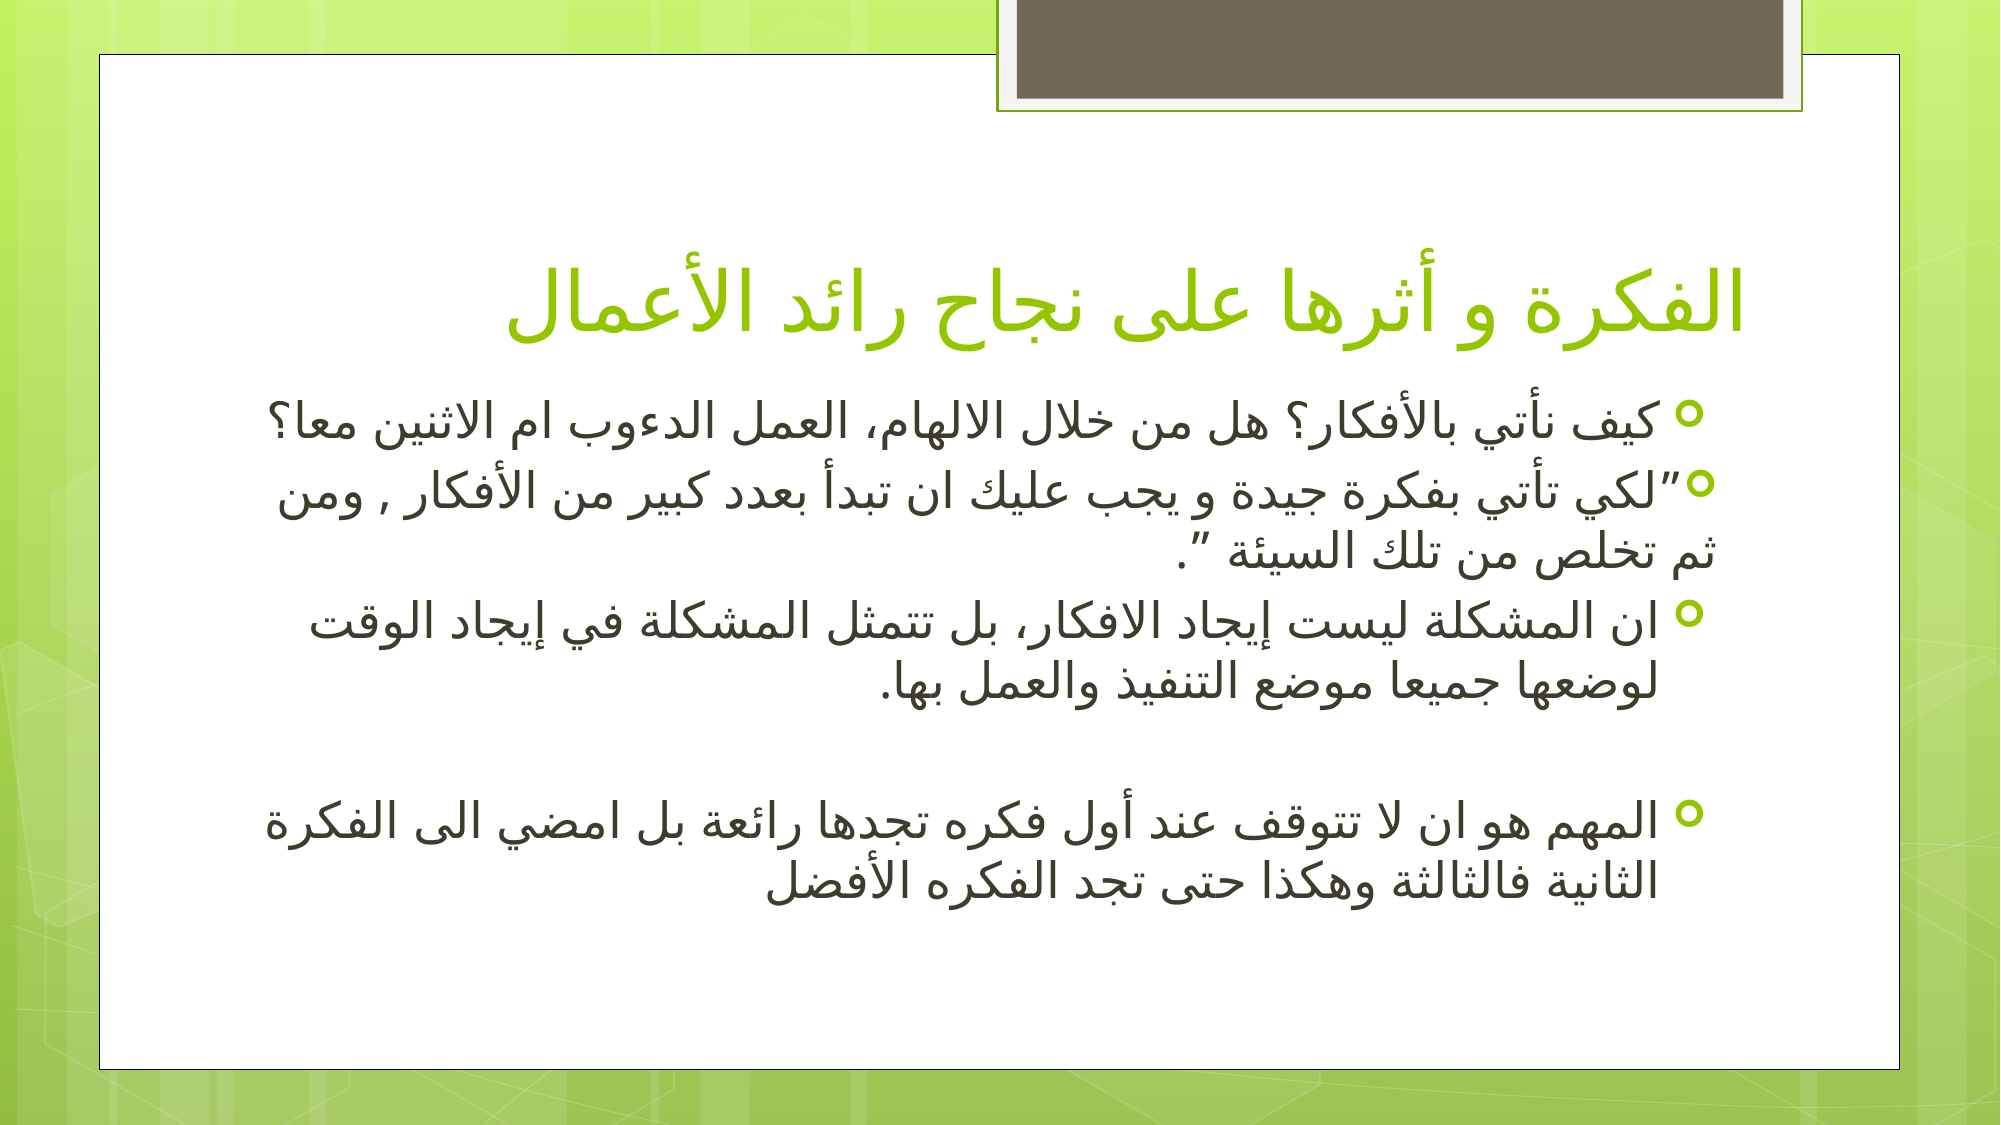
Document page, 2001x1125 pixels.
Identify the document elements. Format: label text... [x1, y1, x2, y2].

list كيف نأتي بالأفكار؟ هل من خلال الالهام، العمل الدءوب ام الاثنين معا؟ ”لكي تأتي بفكرة جيدة و يجب عليك ان تبدأ بعدد كبير من الأفكار , ومن ثم تخلص من تلك السيئة ”. ان المشكلة ليست إيجاد الافكار، بل تتمثل المشكلة في إيجاد الوقت لوضعها جميعا موضع التنفيذ والعمل بها. المهم هو ان لا تتوقف عند أول فكره تجدها رائعة بل امضي الى الفكرة الثانية فالثالثة وهكذا حتى تجد الفكره الأفضل [228, 381, 1733, 999]
title الفكرة و أثرها على نجاح رائد الأعمال [228, 168, 1765, 357]
